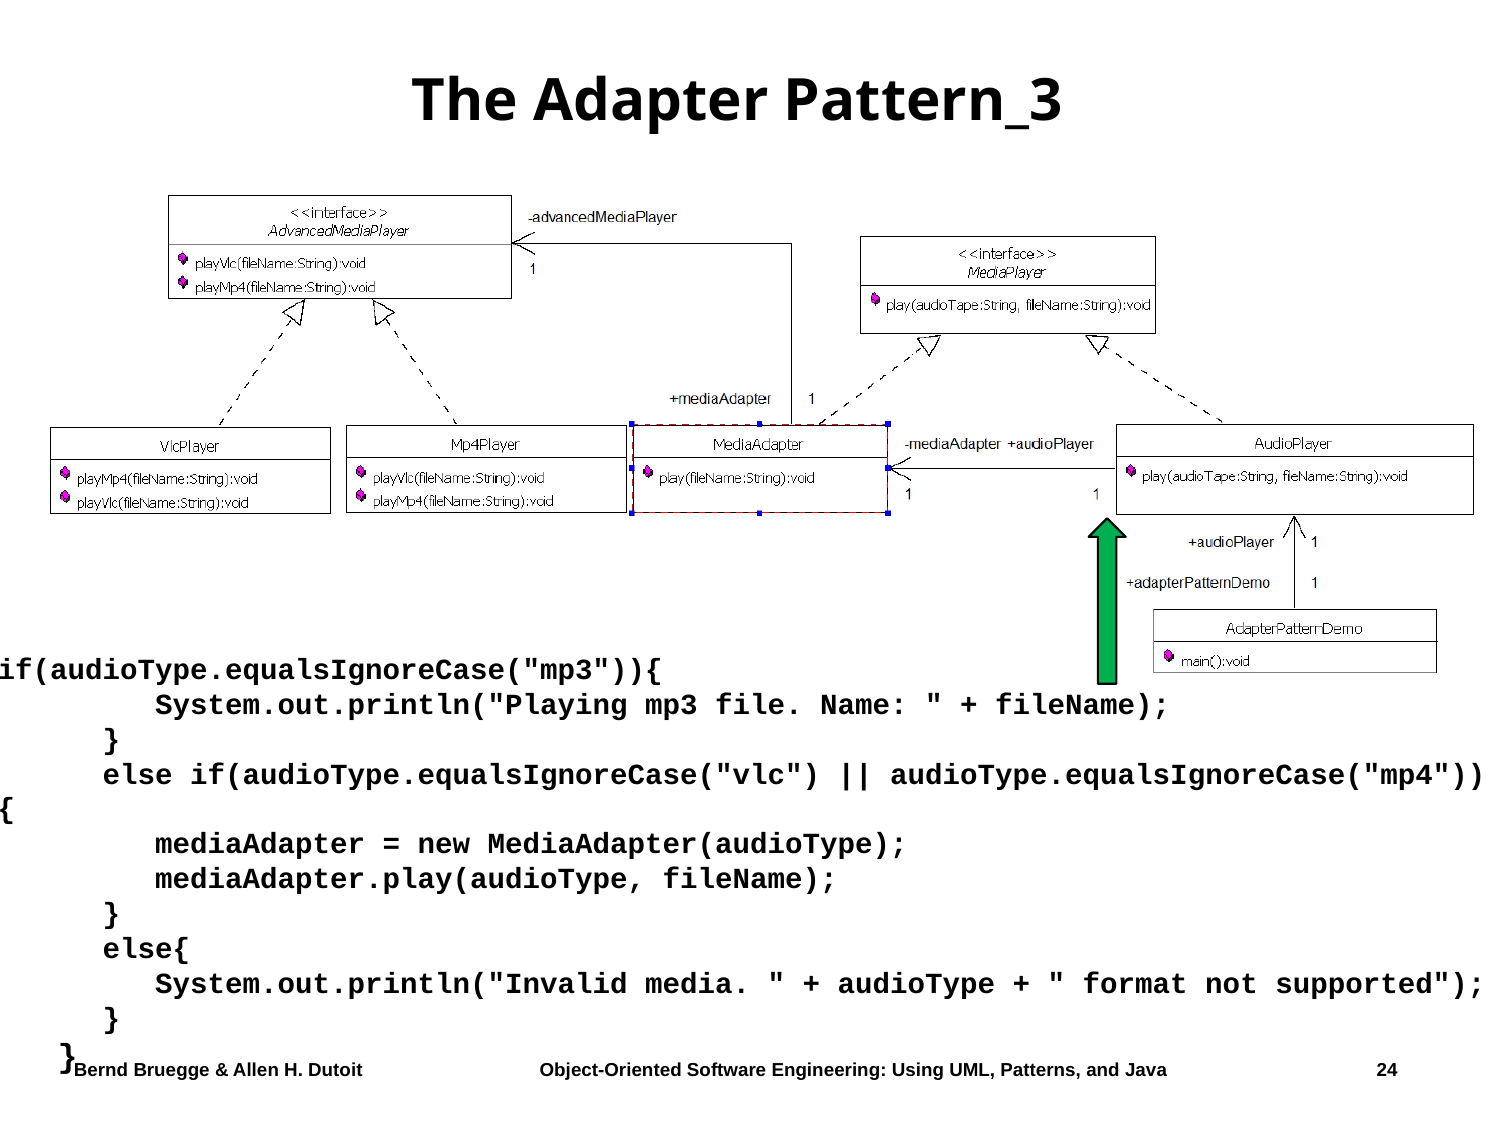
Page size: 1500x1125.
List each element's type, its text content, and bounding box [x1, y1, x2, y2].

text_box if(audioType.equalsIgnoreCase("mp3")){ System.out.println("Playing mp3 file. Name: " + fileName); } else if(audioType.equalsIgnoreCase("vlc") || audioType.equalsIgnoreCase("mp4")){ mediaAdapter = new MediaAdapter(audioType); mediaAdapter.play(audioType, fileName); } else{ System.out.println("Invalid media. " + audioType + " format not supported"); } } [0, 642, 1500, 1082]
title The Adapter Pattern_3 [68, 29, 1407, 163]
picture [46, 164, 1481, 684]
